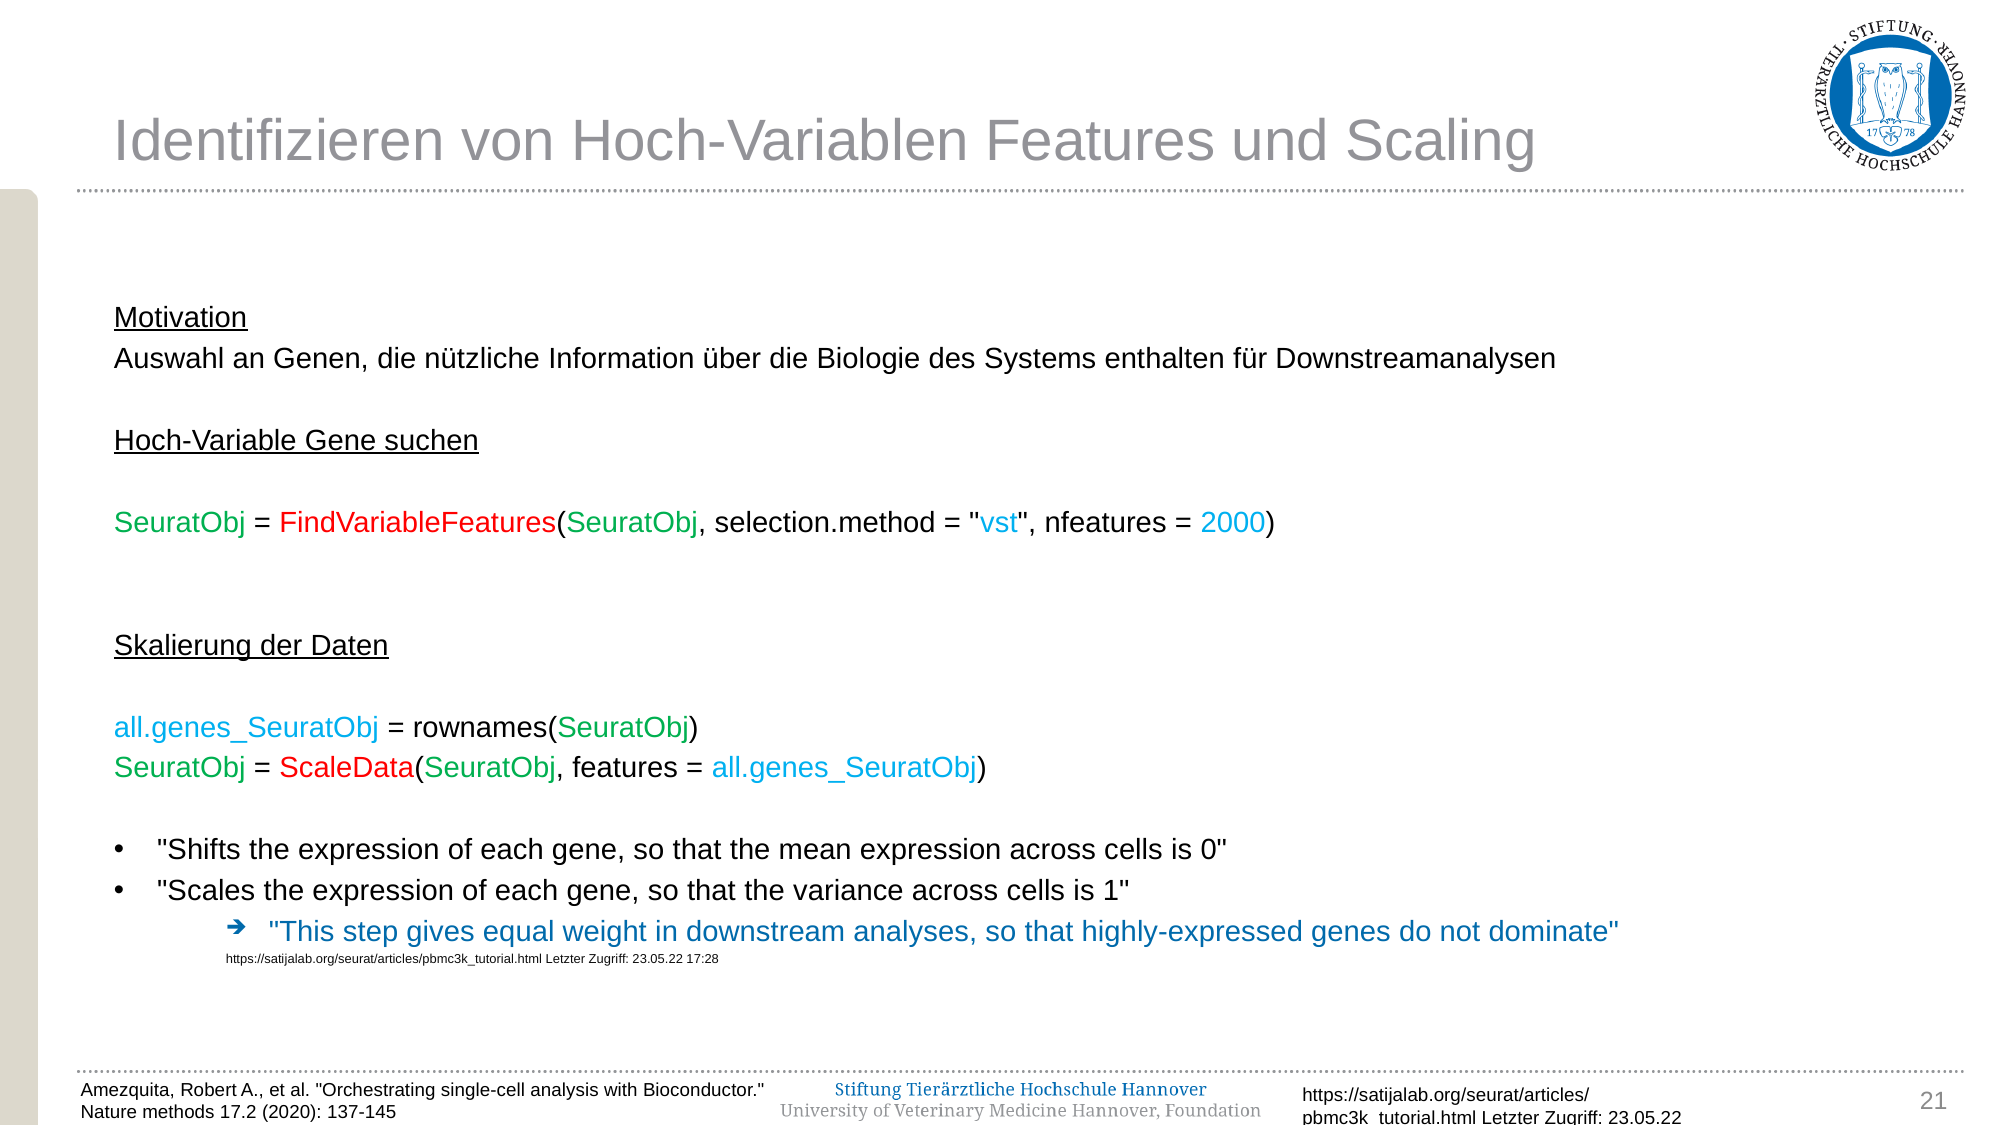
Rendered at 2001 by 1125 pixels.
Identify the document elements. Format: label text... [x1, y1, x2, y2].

list Motivation Auswahl an Genen, die nützliche Information über die Biologie des Systems enthalten für Downstreamanalysen Hoch-Variable Gene suchen SeuratObj = FindVariableFeatures(SeuratObj, selection.method = "vst", nfeatures = 2000) Skalierung der Daten all.genes_SeuratObj = rownames(SeuratObj) SeuratObj = ScaleData(SeuratObj, features = all.genes_SeuratObj) "Shifts the expression of each gene, so that the mean expression across cells is 0" "Scales the expression of each gene, so that the variance across cells is 1" "This step gives equal weight in downstream analyses, so that highly-expressed genes do not dominate" https://satijalab.org/seurat/articles/pbmc3k_tutorial.html Letzter Zugriff: 23.05.22 17:28 [114, 298, 1945, 974]
text_box [774, 524, 1225, 586]
list Identifizieren von Hoch-Variablen Features und Scaling [114, 90, 1709, 185]
picture [0, 0, 2001, 1125]
slide_number 21 [1496, 1069, 1963, 1125]
text_box Amezquita, Robert A., et al. "Orchestrating single-cell analysis with Bioconductor." Nature methods 17.2 (2020): 137-145 [65, 1070, 821, 1125]
text_box https://satijalab.org/seurat/articles/pbmc3k_tutorial.html Letzter Zugriff: 23.05.22 17:28 [1287, 1075, 1738, 1125]
